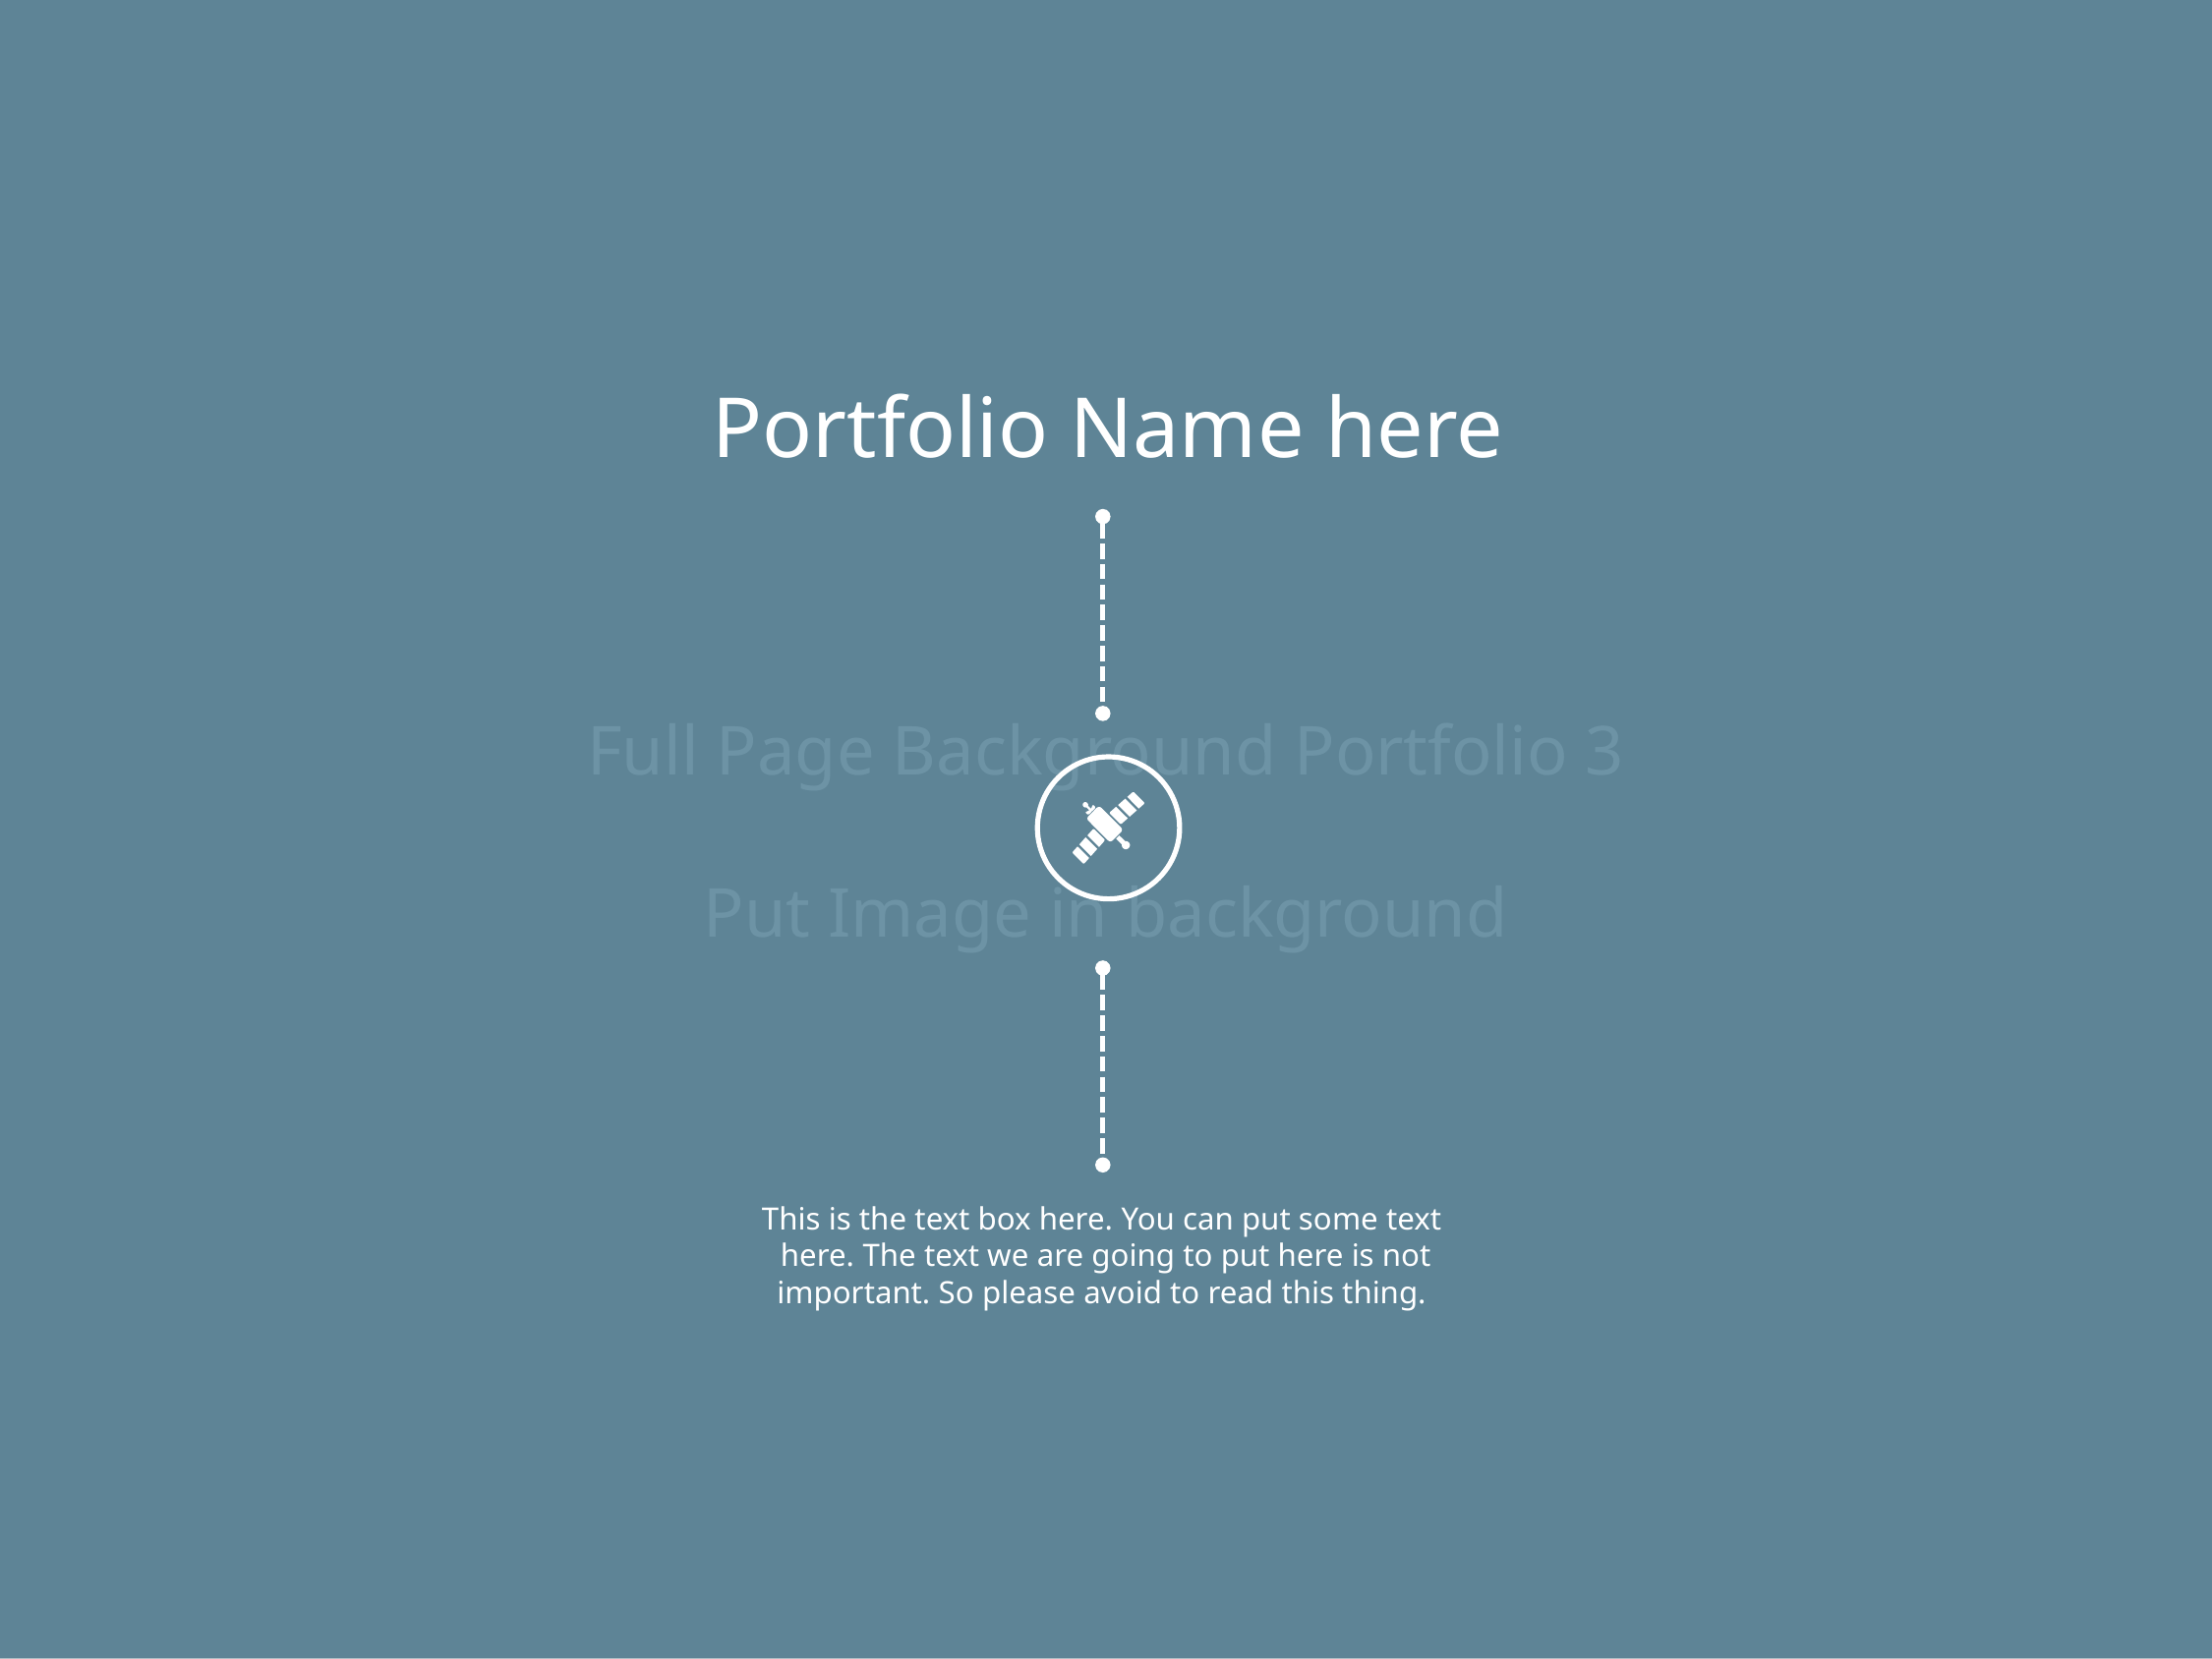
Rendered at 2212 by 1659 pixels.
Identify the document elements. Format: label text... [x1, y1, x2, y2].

text_box This is the text box here. You can put some text here. The text we are going to put here is not important. So please avoid to read this thing. [737, 1191, 1475, 1317]
text_box [0, 0, 2212, 1659]
text_box Portfolio Name here [698, 367, 1520, 482]
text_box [1073, 792, 1144, 864]
text_box [1036, 755, 1181, 900]
